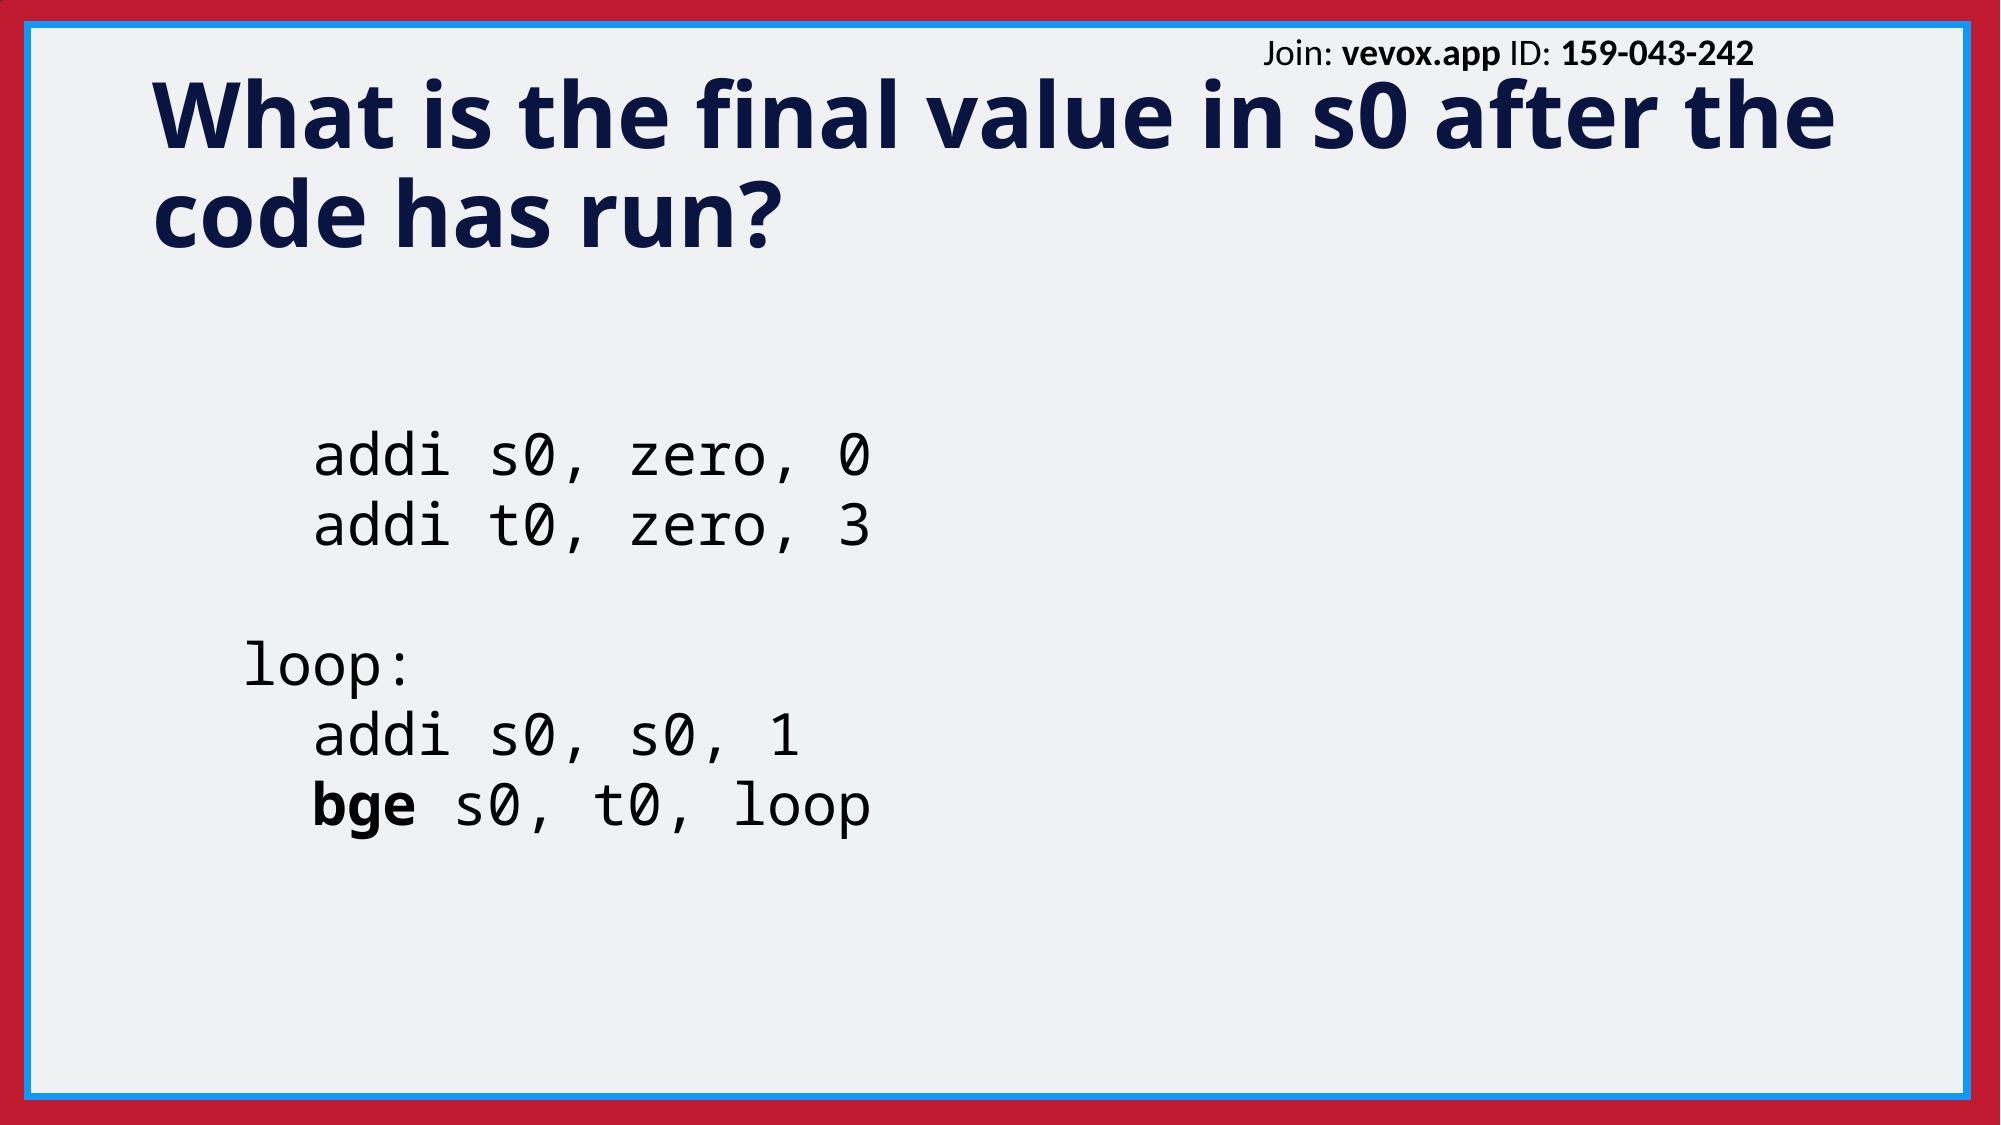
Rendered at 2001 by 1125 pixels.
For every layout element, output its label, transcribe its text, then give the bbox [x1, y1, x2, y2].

text_box addi s0, zero, 0 addi t0, zero, 3 loop: addi s0, s0, 1 bge s0, t0, loop [228, 409, 1229, 845]
title What is the final value in s0 after the code has run? [137, 59, 1863, 278]
text_box Join: vevox.app ID: 159-043-242 [1248, 20, 1770, 81]
